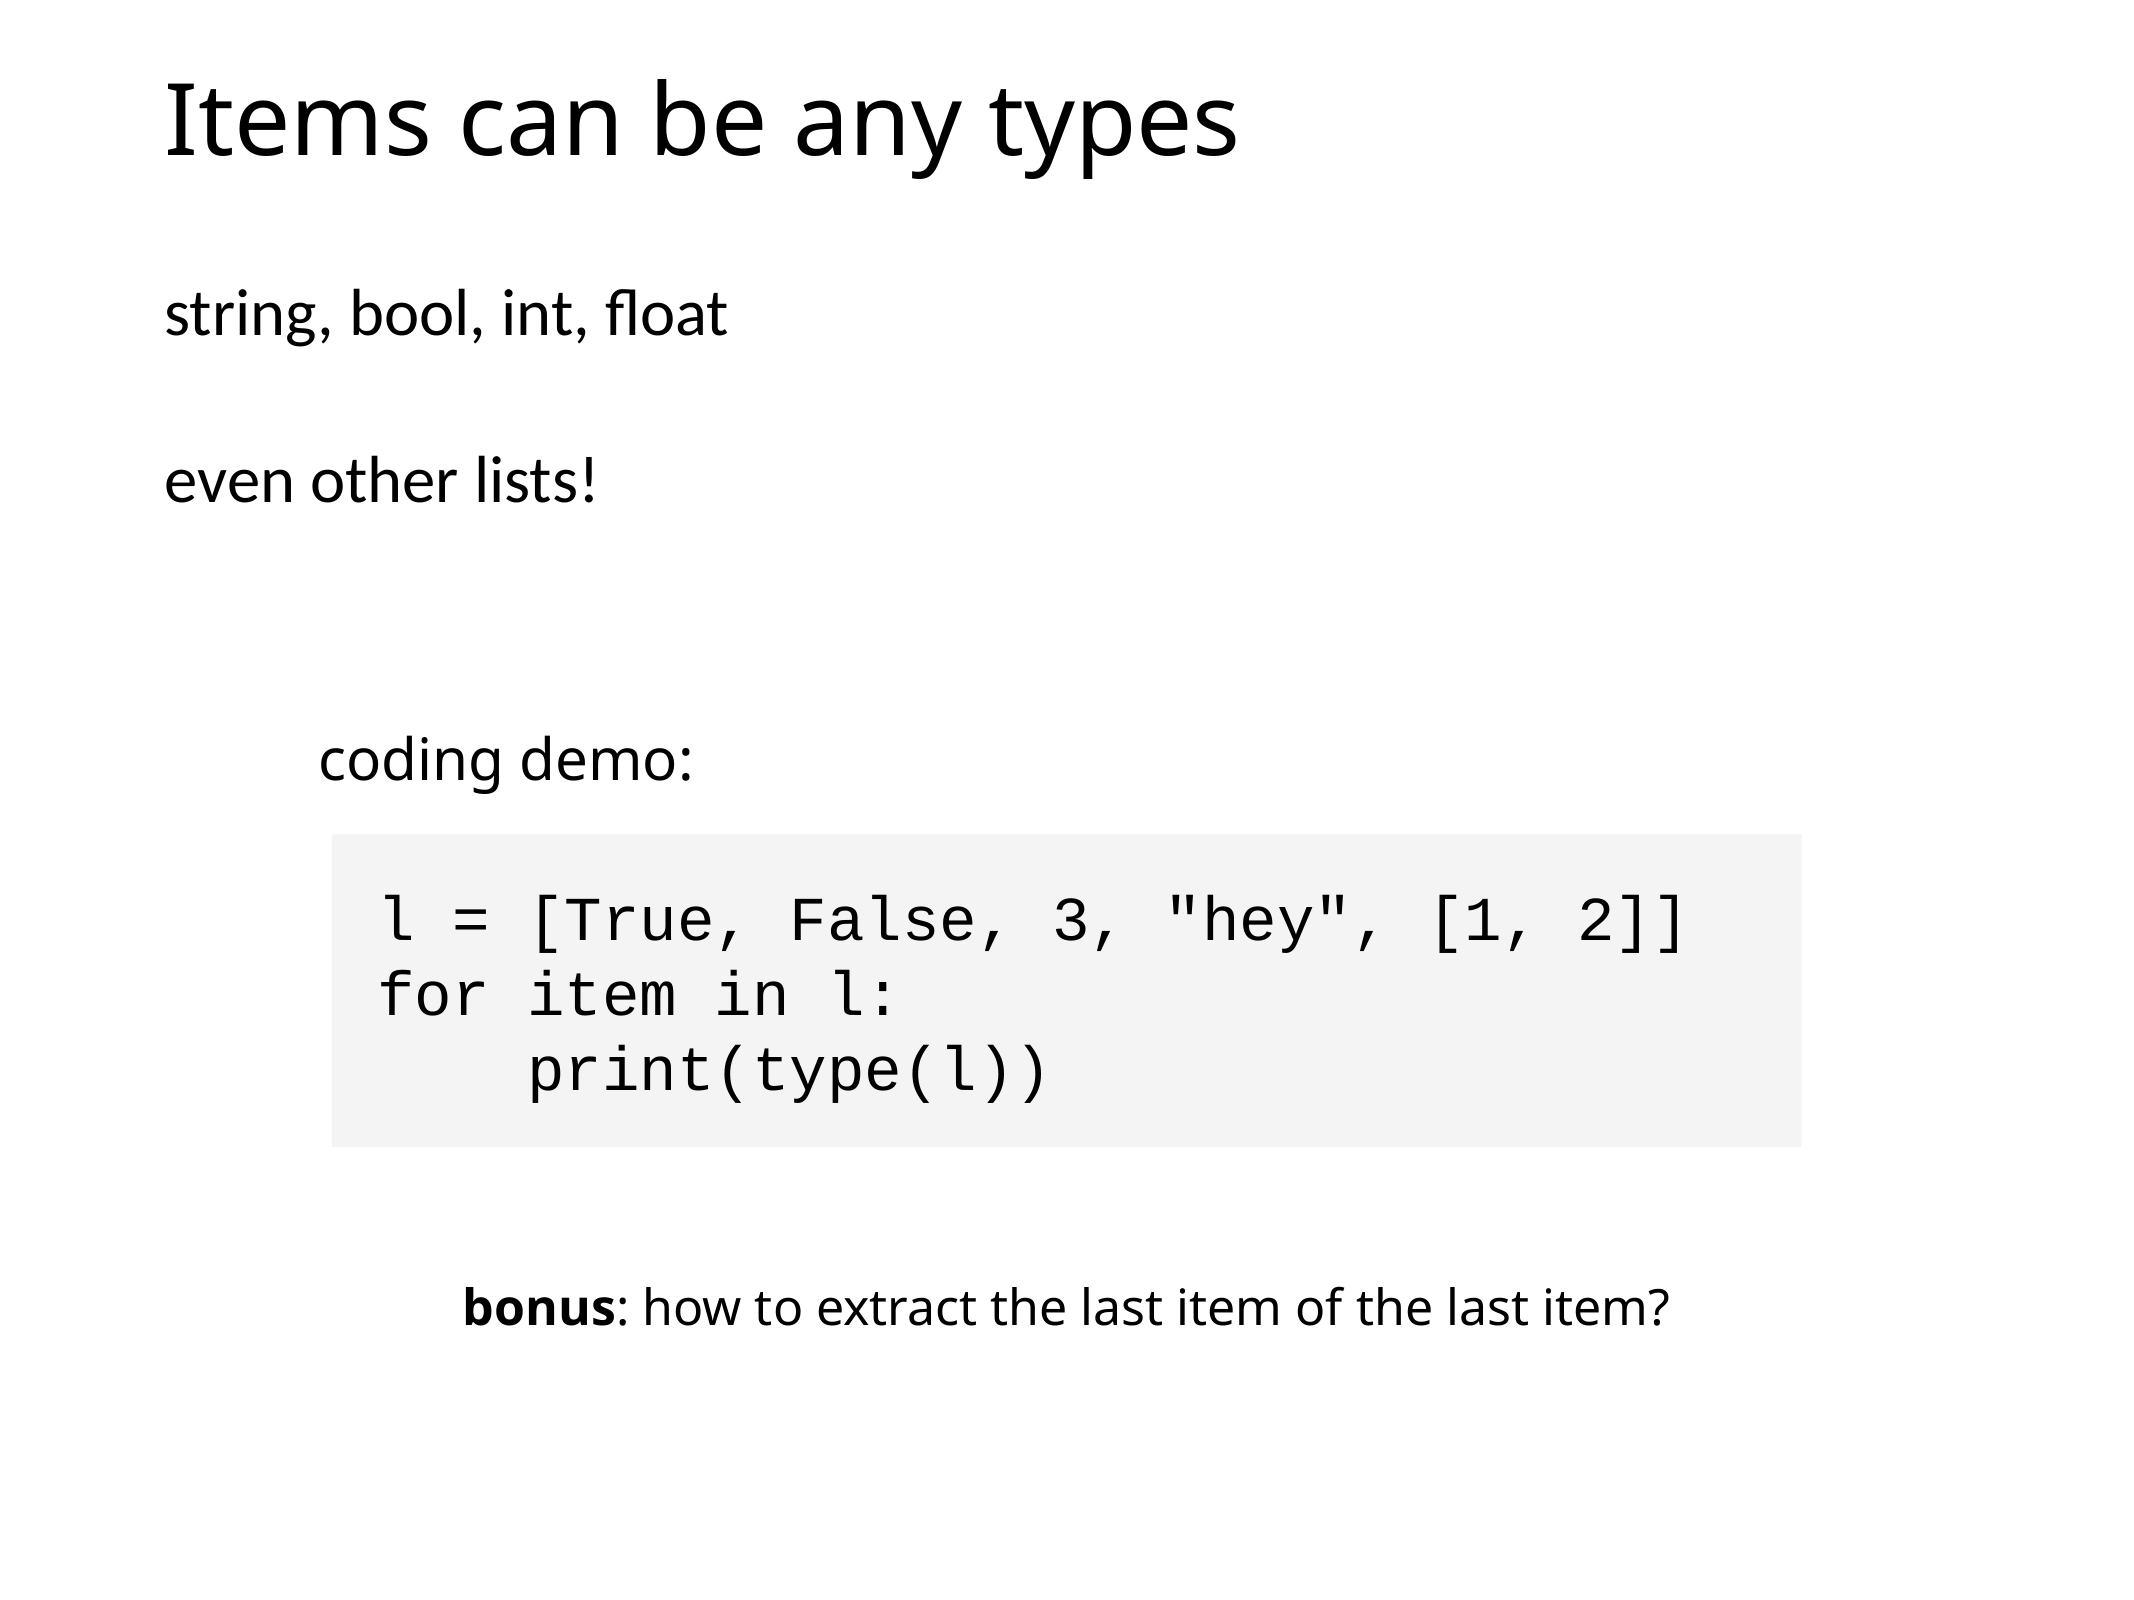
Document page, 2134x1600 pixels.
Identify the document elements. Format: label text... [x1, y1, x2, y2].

title Items can be any types [155, 41, 1978, 191]
list string, bool, int, float even other lists! [155, 259, 1978, 605]
text_box l = [True, False, 3, "hey", [1, 2]] for item in l: print(type(l)) [331, 834, 1802, 1148]
text_box coding demo: [310, 713, 702, 801]
text_box bonus: how to extract the last item of the last item? [454, 1266, 1679, 1344]
